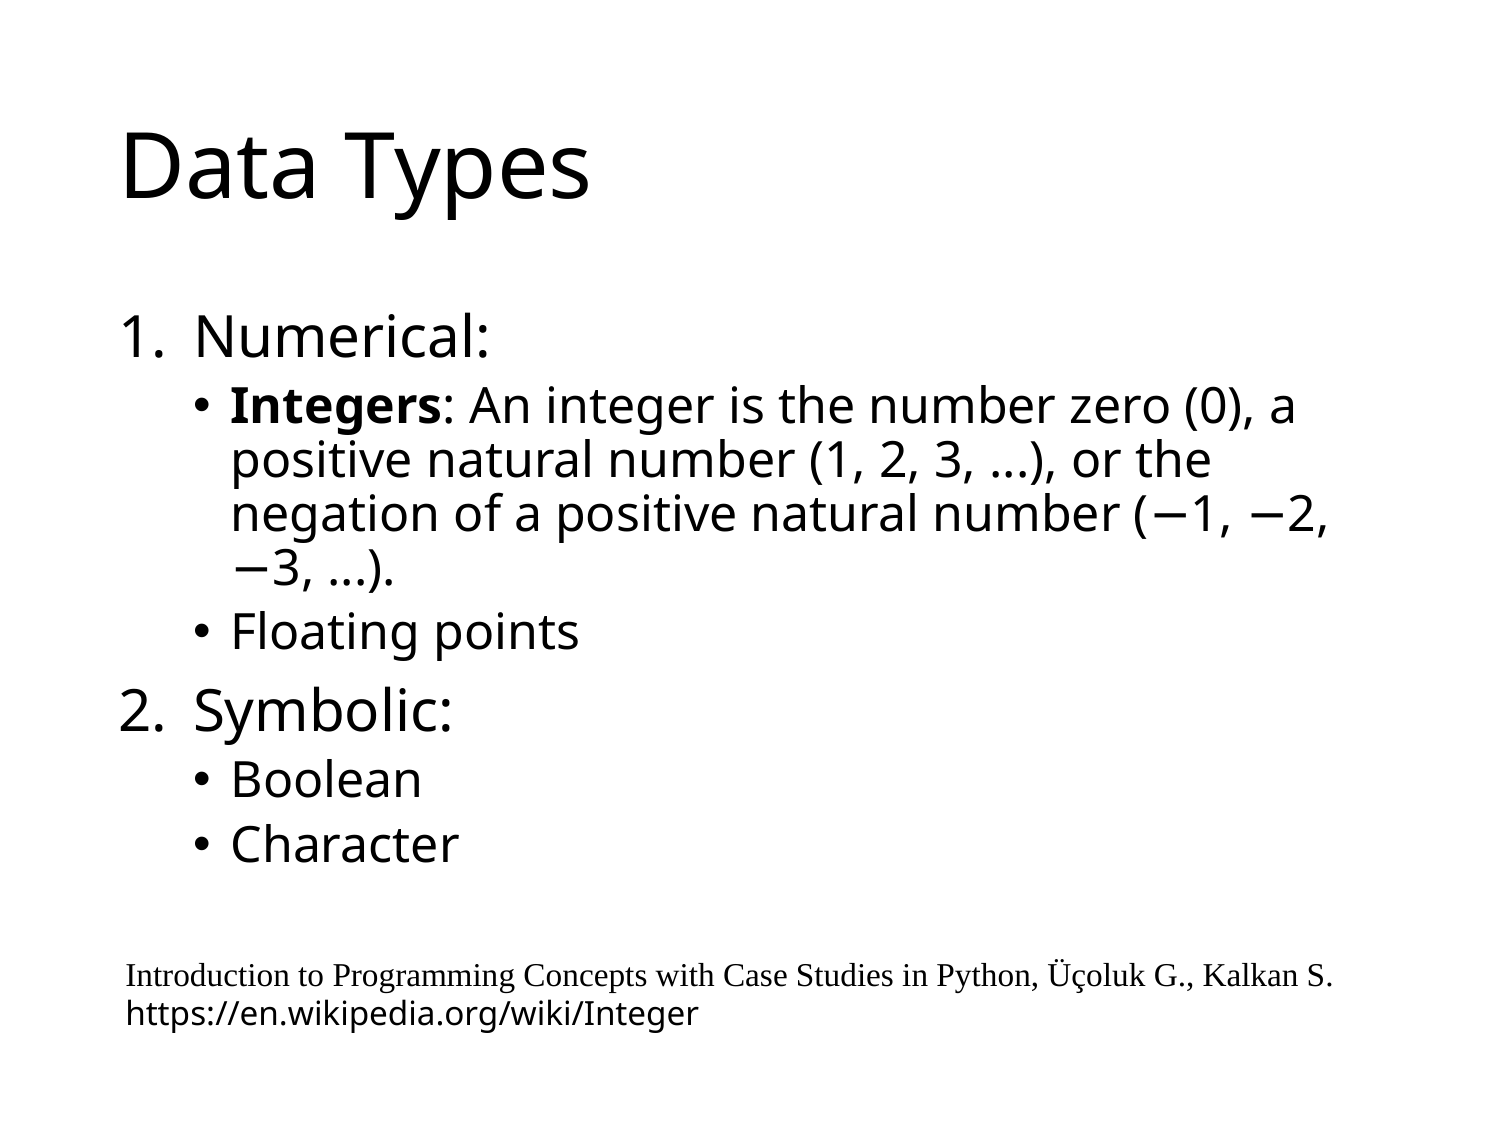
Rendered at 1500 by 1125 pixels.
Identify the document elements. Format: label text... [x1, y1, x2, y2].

title Data Types [103, 59, 1397, 278]
text_box Introduction to Programming Concepts with Case Studies in Python, Üçoluk G., Kalkan S. https://en.wikipedia.org/wiki/Integer [110, 945, 1351, 1040]
list Numerical: Integers: An integer is the number zero (0), a positive natural number (1, 2, 3, ...), or the negation of a positive natural number (−1, −2, −3, ...). Floating points Symbolic: Boolean Character [103, 299, 1397, 924]
